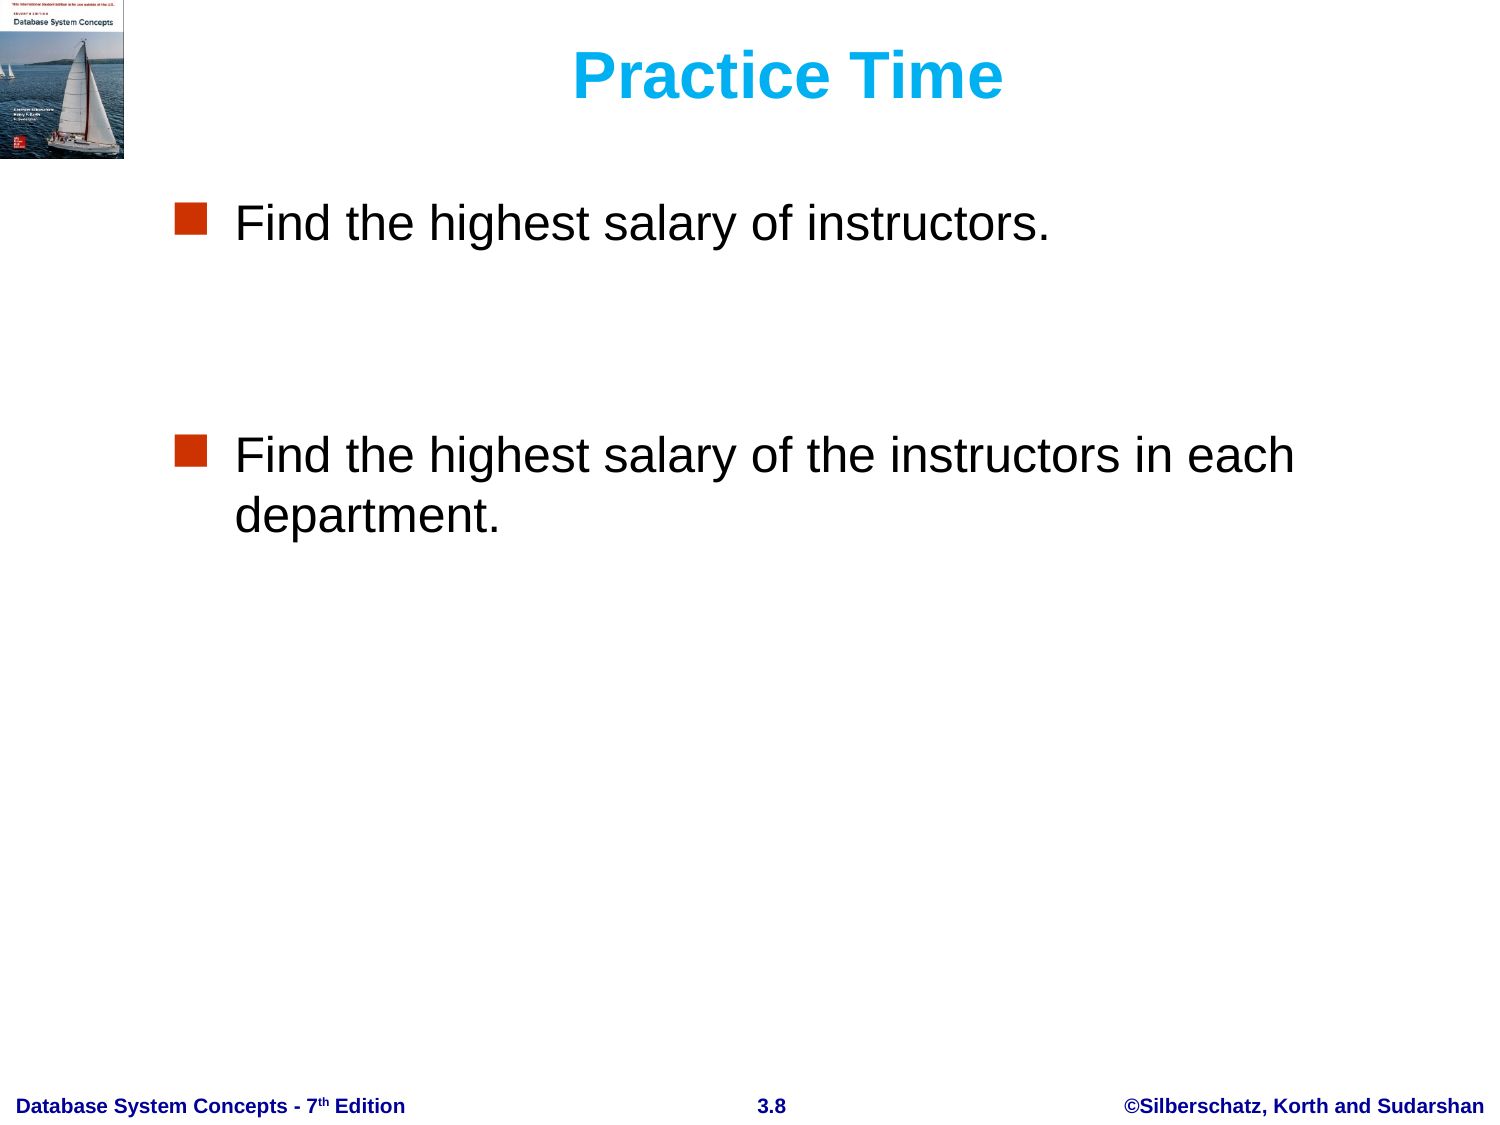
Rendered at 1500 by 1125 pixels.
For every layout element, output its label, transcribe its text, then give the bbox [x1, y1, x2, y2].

picture [0, 0, 124, 159]
title Practice Time [125, 18, 1452, 120]
list Find the highest salary of instructors. Find the highest salary of the instructors in each department. [163, 182, 1420, 988]
